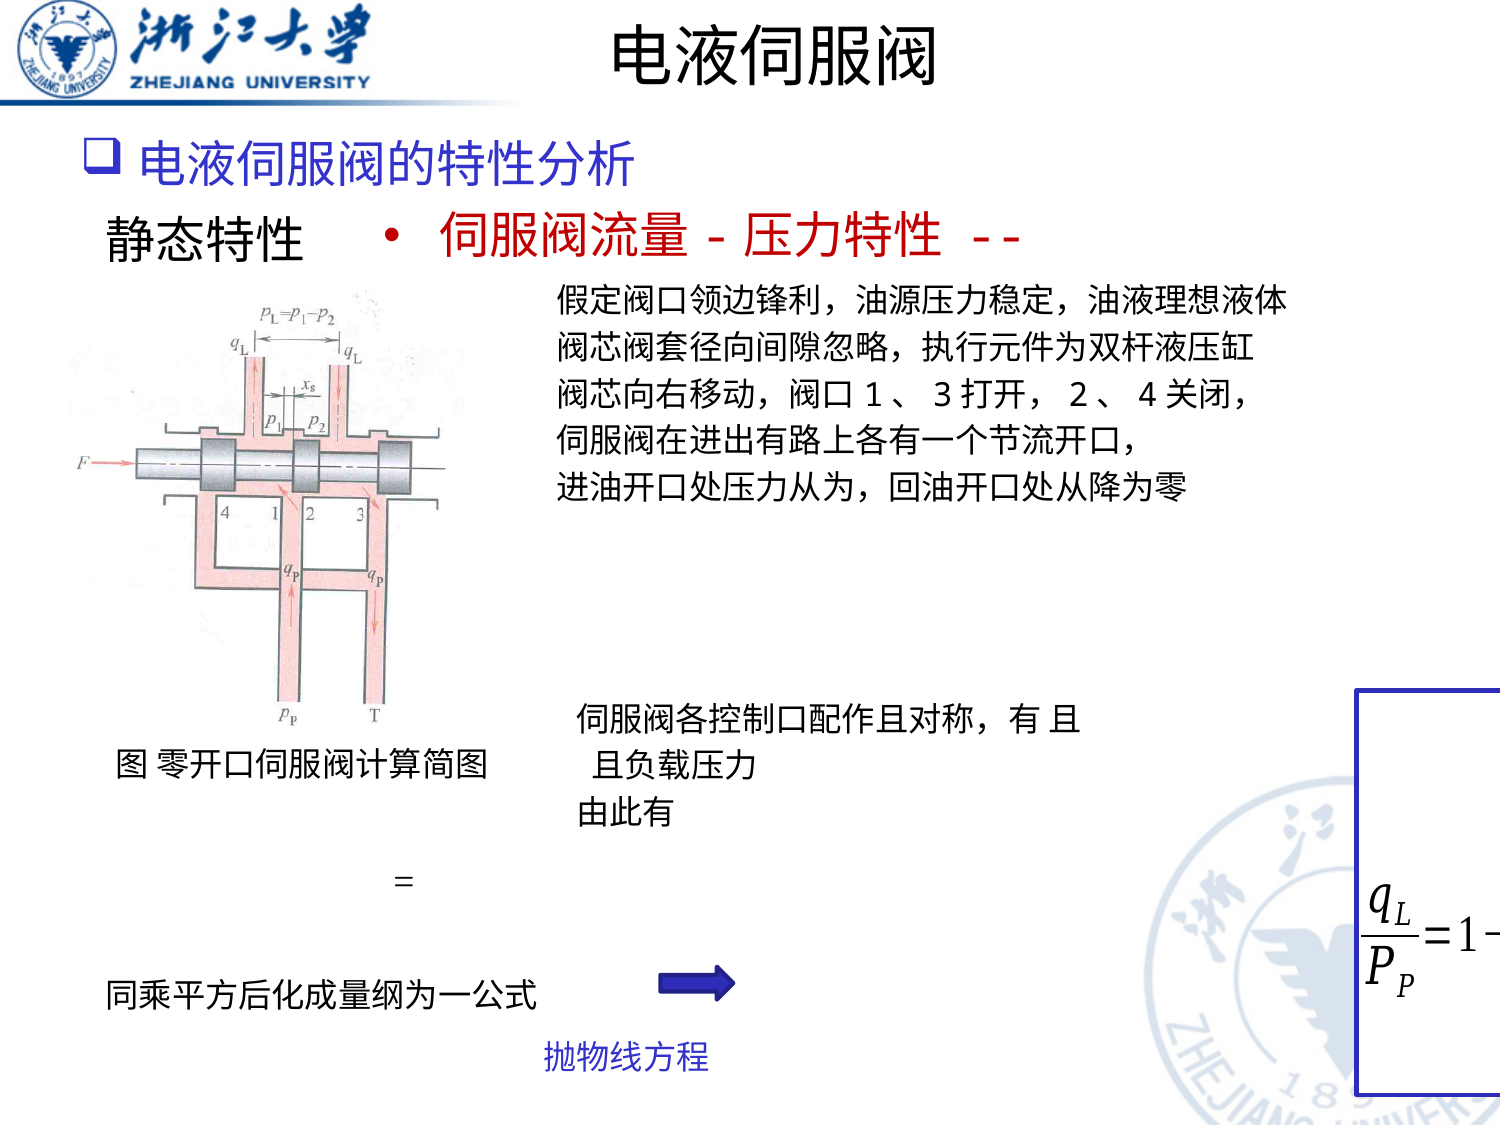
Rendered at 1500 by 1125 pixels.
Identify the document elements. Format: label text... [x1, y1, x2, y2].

list 电液伺服阀的特性分析 [64, 125, 1436, 197]
text_box 静态特性 [90, 200, 321, 276]
text_box 图 零开口伺服阀计算简图 [100, 735, 544, 793]
picture [0, 0, 1500, 1125]
title 电液伺服阀 [241, 3, 1305, 106]
text_box 抛物线方程 [528, 1028, 739, 1096]
text_box [658, 964, 736, 1002]
